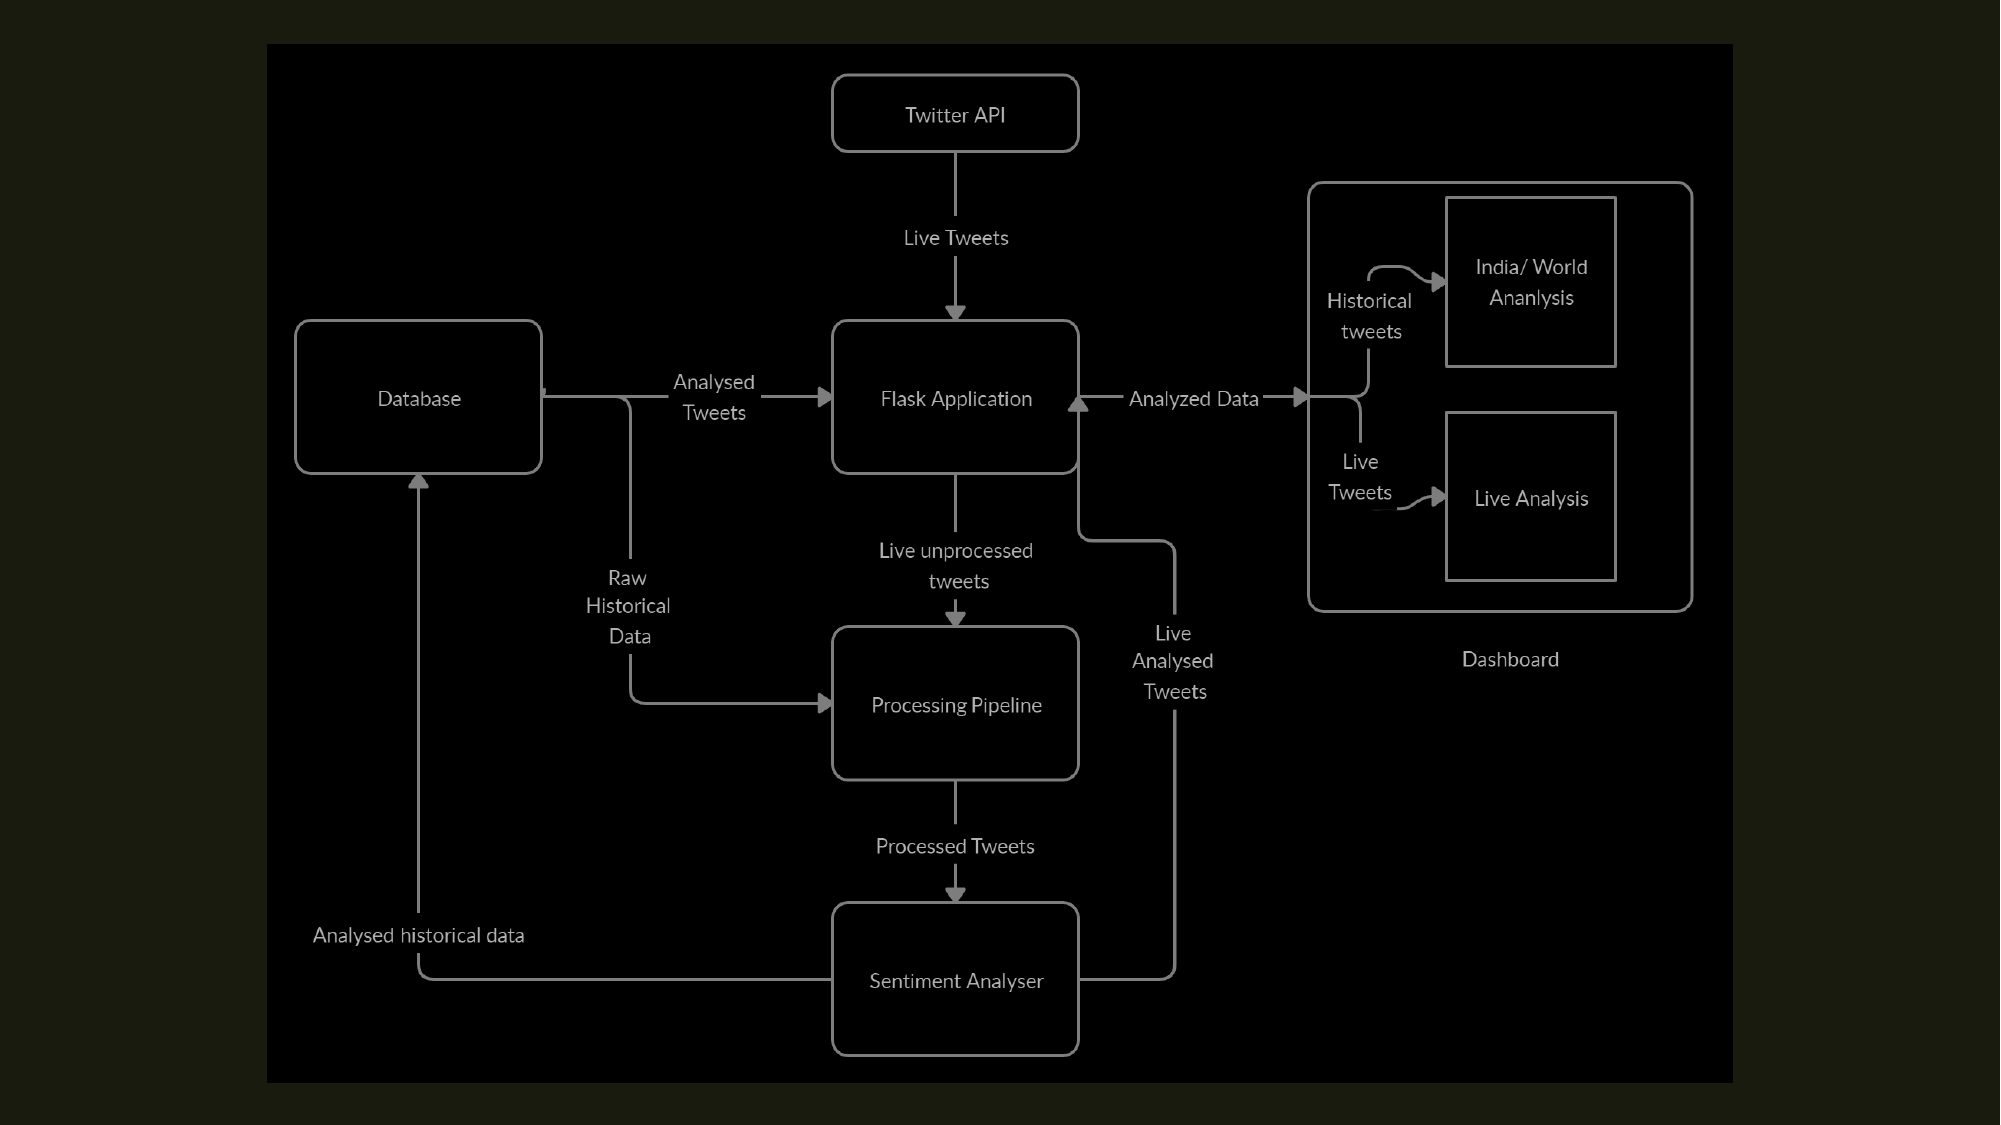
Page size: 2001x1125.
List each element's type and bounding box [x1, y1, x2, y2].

picture [267, 44, 1733, 1083]
